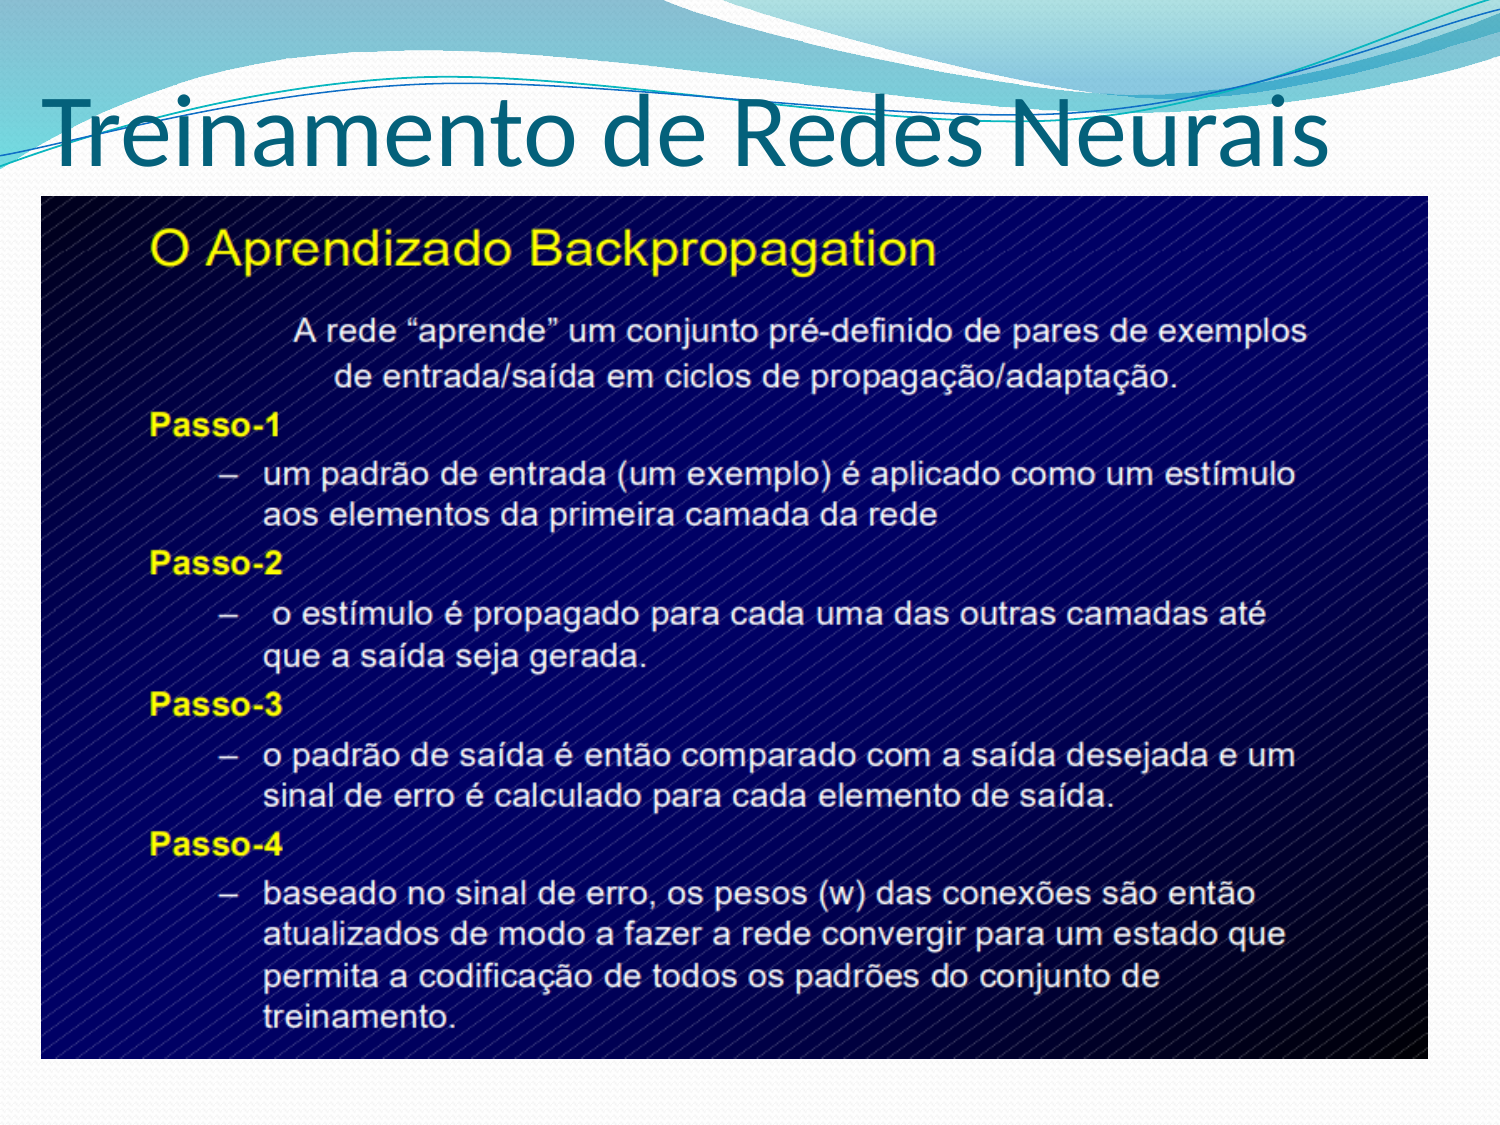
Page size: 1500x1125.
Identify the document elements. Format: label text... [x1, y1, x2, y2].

picture [41, 195, 1428, 1059]
title Treinamento de Redes Neurais [41, 0, 1424, 188]
